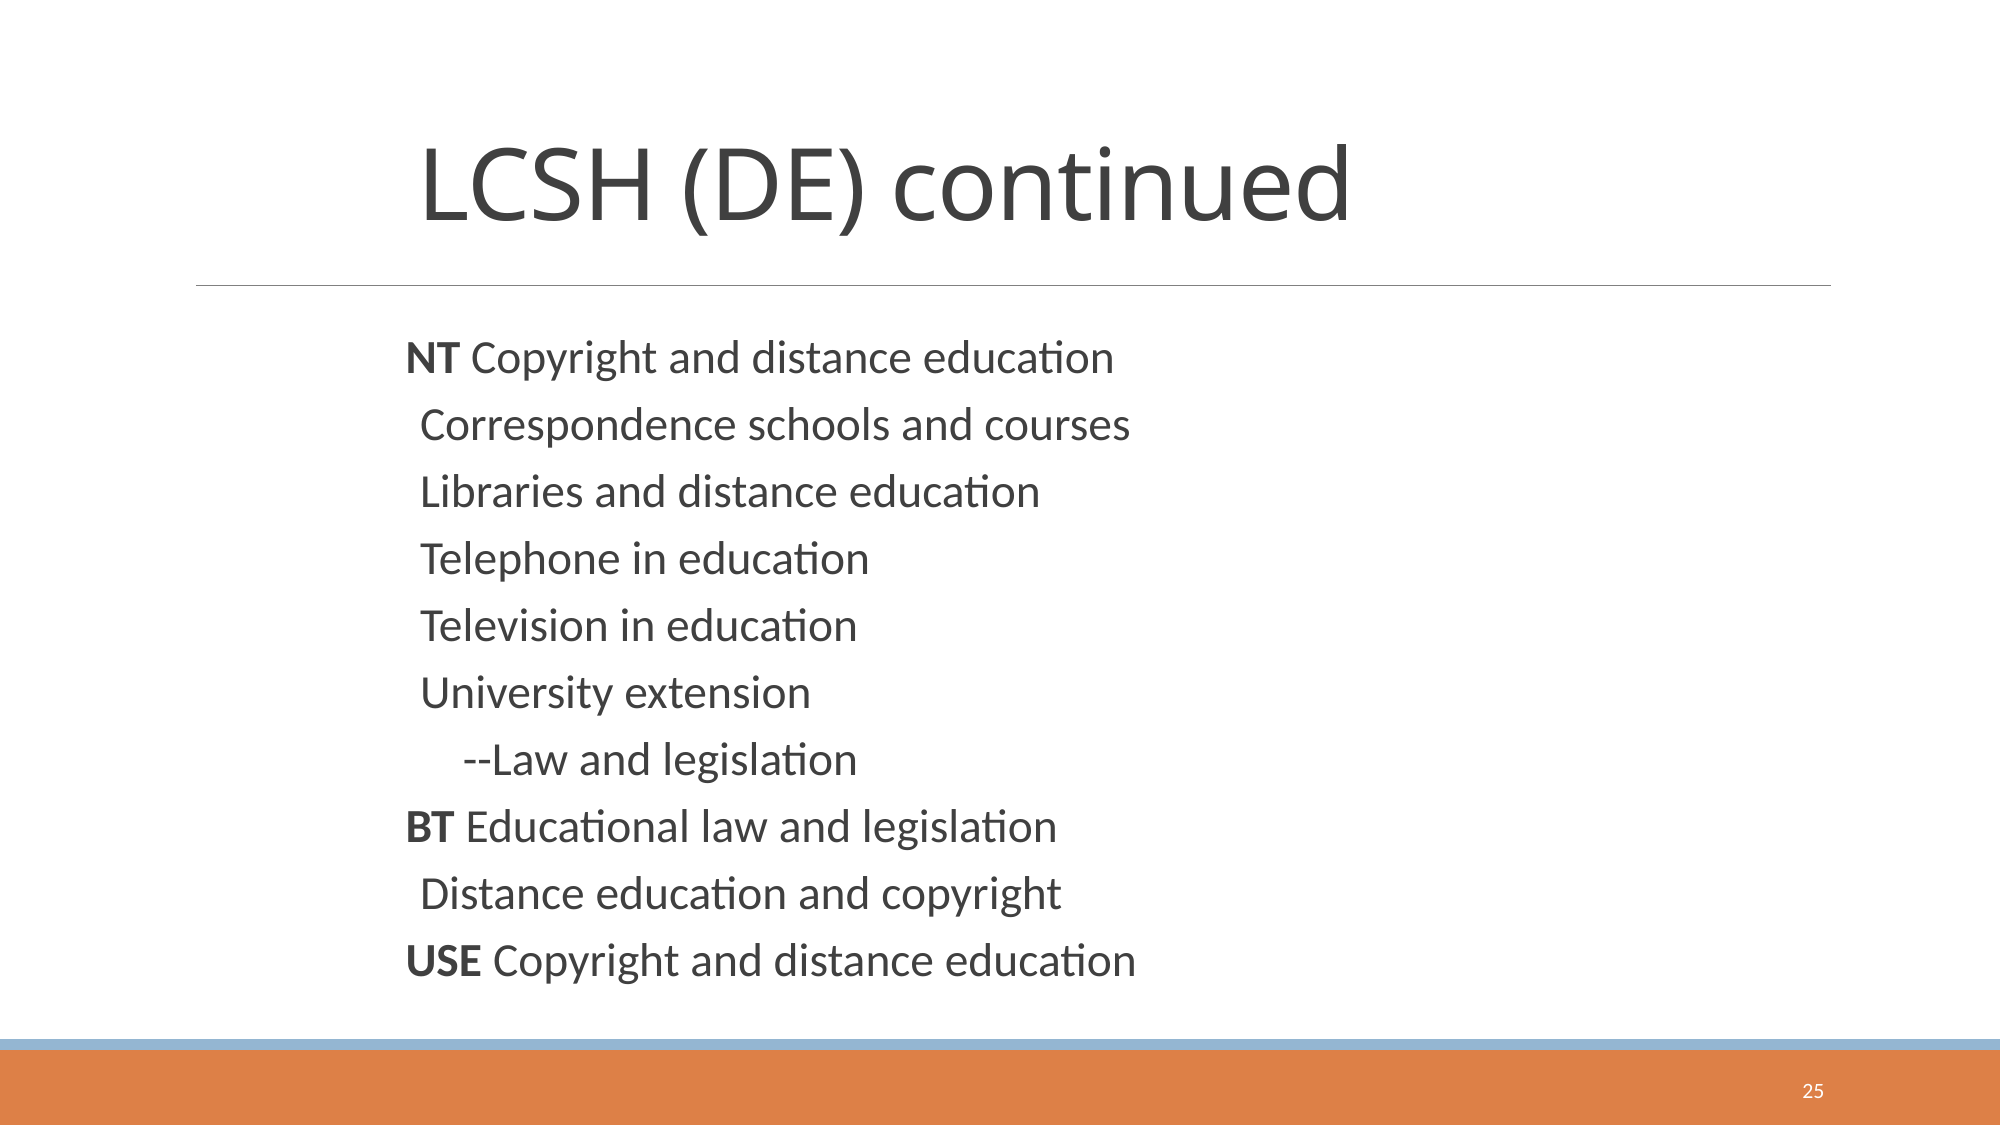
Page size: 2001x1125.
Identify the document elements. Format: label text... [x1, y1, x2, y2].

title LCSH (DE) continued [402, 15, 1578, 248]
slide_number 25 [1624, 1059, 1840, 1120]
list NT Copyright and distance education Correspondence schools and courses Libraries and distance education Telephone in education Television in education University extension --Law and legislation BT Educational law and legislation Distance education and copyright USE Copyright and distance education [405, 324, 1663, 1000]
